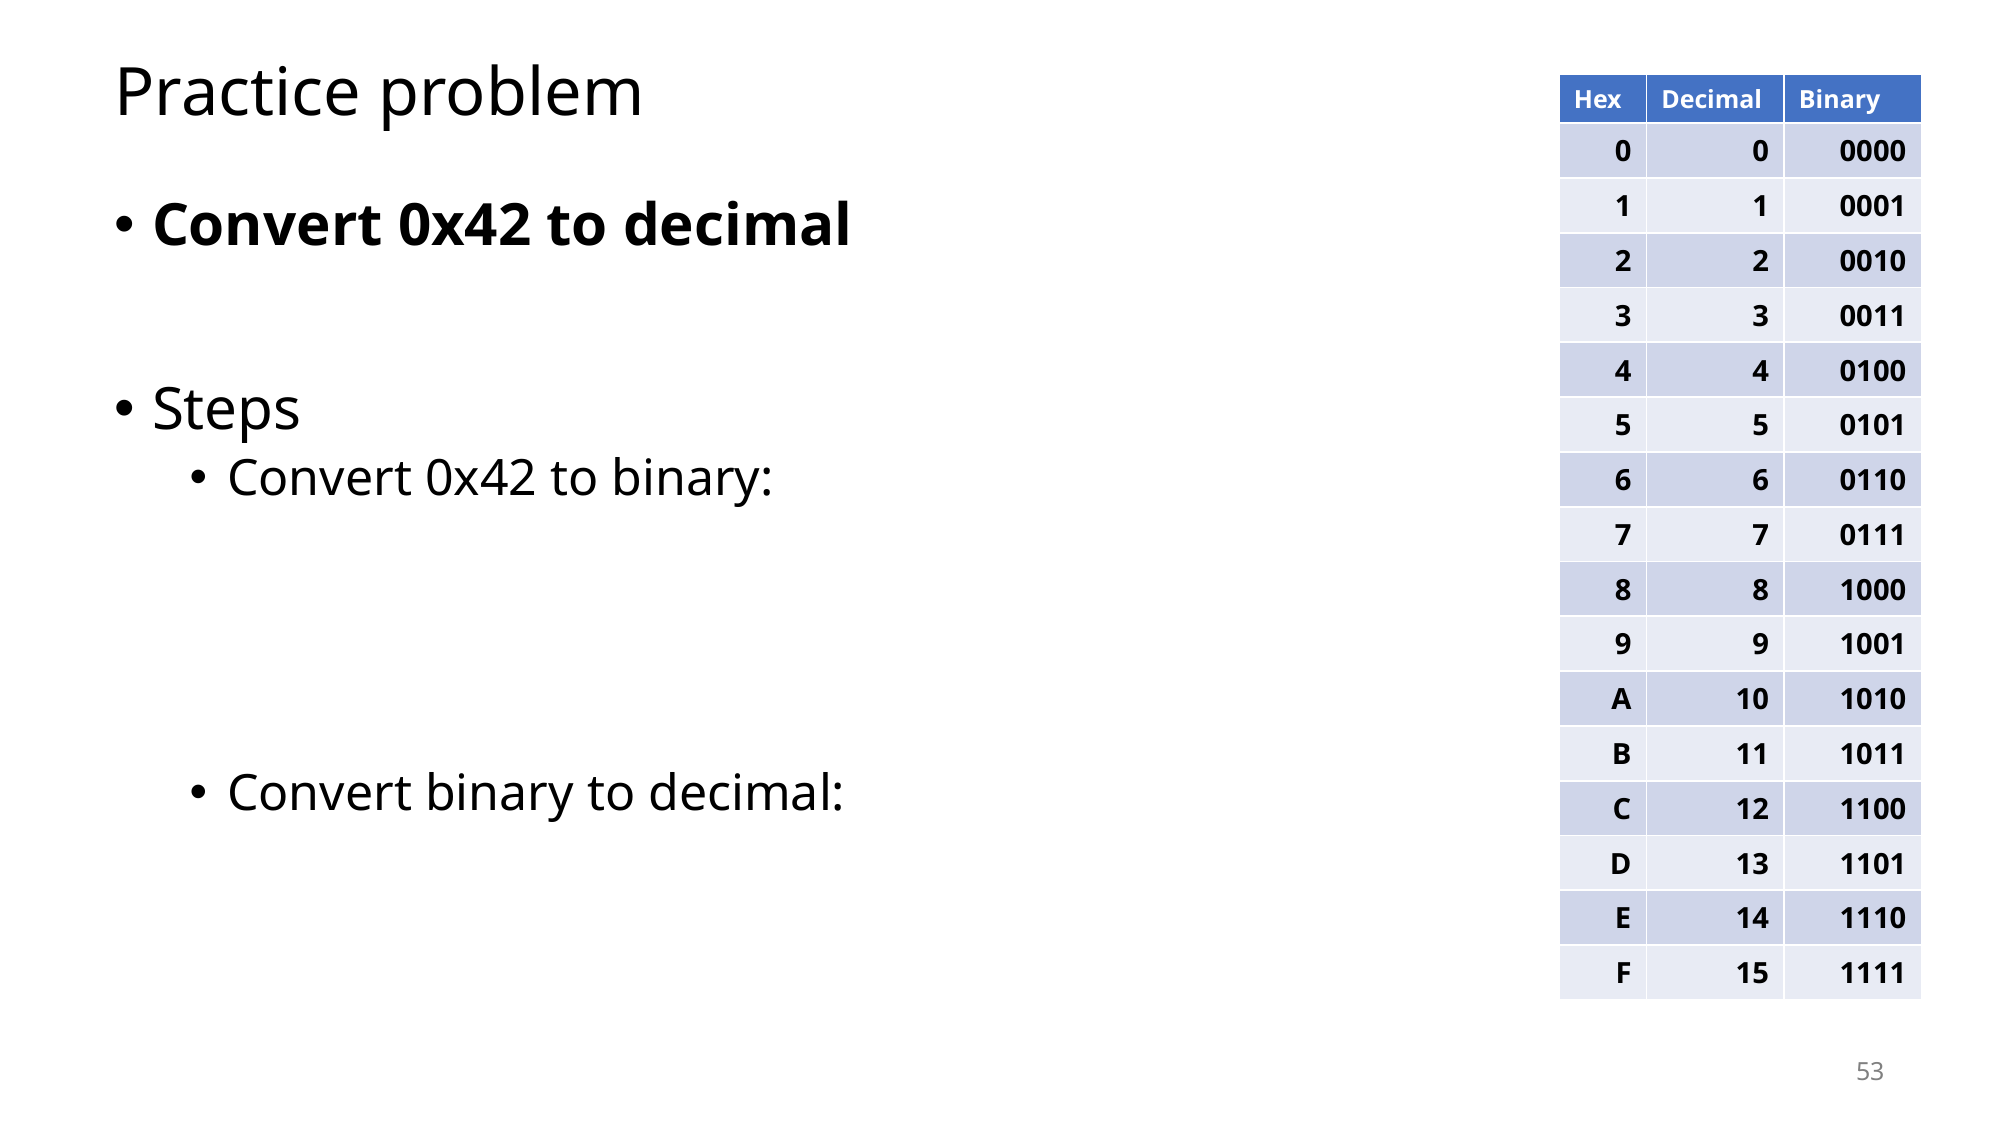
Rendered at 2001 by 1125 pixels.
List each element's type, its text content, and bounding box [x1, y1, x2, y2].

table_cell 1101 [1785, 836, 1921, 889]
table_cell 1000 [1785, 562, 1921, 615]
table_cell 8 [1647, 562, 1783, 615]
table_cell 3 [1560, 288, 1646, 341]
table_cell 5 [1647, 398, 1783, 451]
table_cell 0 [1560, 124, 1646, 177]
table_cell 11 [1647, 727, 1783, 780]
table_cell 0101 [1785, 398, 1921, 451]
table_cell 0011 [1785, 288, 1921, 341]
table_cell 15 [1647, 946, 1783, 999]
table_cell 8 [1560, 562, 1646, 615]
table_cell 2 [1647, 234, 1783, 287]
table_cell 2 [1560, 234, 1646, 287]
table_cell A [1560, 672, 1646, 725]
table_cell 0100 [1785, 343, 1921, 396]
table_cell 5 [1560, 398, 1646, 451]
list Convert 0x42 to decimal Steps Convert 0x42 to binary: Convert binary to decimal: [99, 187, 1900, 1013]
table_cell 0001 [1785, 179, 1921, 232]
table_cell 10 [1647, 672, 1783, 725]
table_cell 1001 [1785, 617, 1921, 670]
table_cell C [1560, 782, 1646, 835]
table_cell 1 [1647, 179, 1783, 232]
table_cell 0111 [1785, 508, 1921, 561]
table_cell 12 [1647, 782, 1783, 835]
table_cell 1111 [1785, 946, 1921, 999]
table_cell 6 [1647, 453, 1783, 506]
table_cell 13 [1647, 836, 1783, 889]
table_cell D [1560, 836, 1646, 889]
title Practice problem [99, 37, 1900, 150]
table_cell 4 [1560, 343, 1646, 396]
table_cell 4 [1647, 343, 1783, 396]
table_cell 9 [1560, 617, 1646, 670]
table_header Binary [1785, 75, 1921, 122]
table_cell B [1560, 727, 1646, 780]
table_cell 3 [1647, 288, 1783, 341]
table_cell 7 [1647, 508, 1783, 561]
table_cell 1010 [1785, 672, 1921, 725]
table_cell 6 [1560, 453, 1646, 506]
table_cell 1011 [1785, 727, 1921, 780]
table_cell 1100 [1785, 782, 1921, 835]
table_cell 0010 [1785, 234, 1921, 287]
table_cell 7 [1560, 508, 1646, 561]
table_cell E [1560, 891, 1646, 944]
table_cell 0000 [1785, 124, 1921, 177]
table_cell 14 [1647, 891, 1783, 944]
table_cell 0 [1647, 124, 1783, 177]
table_header Decimal [1647, 75, 1783, 122]
table_cell 9 [1647, 617, 1783, 670]
table_cell 0110 [1785, 453, 1921, 506]
table_cell 1 [1560, 179, 1646, 232]
table_cell 1110 [1785, 891, 1921, 944]
slide_number 53 [1749, 1042, 1900, 1103]
table_header Hex [1560, 75, 1646, 122]
table_cell F [1560, 946, 1646, 999]
